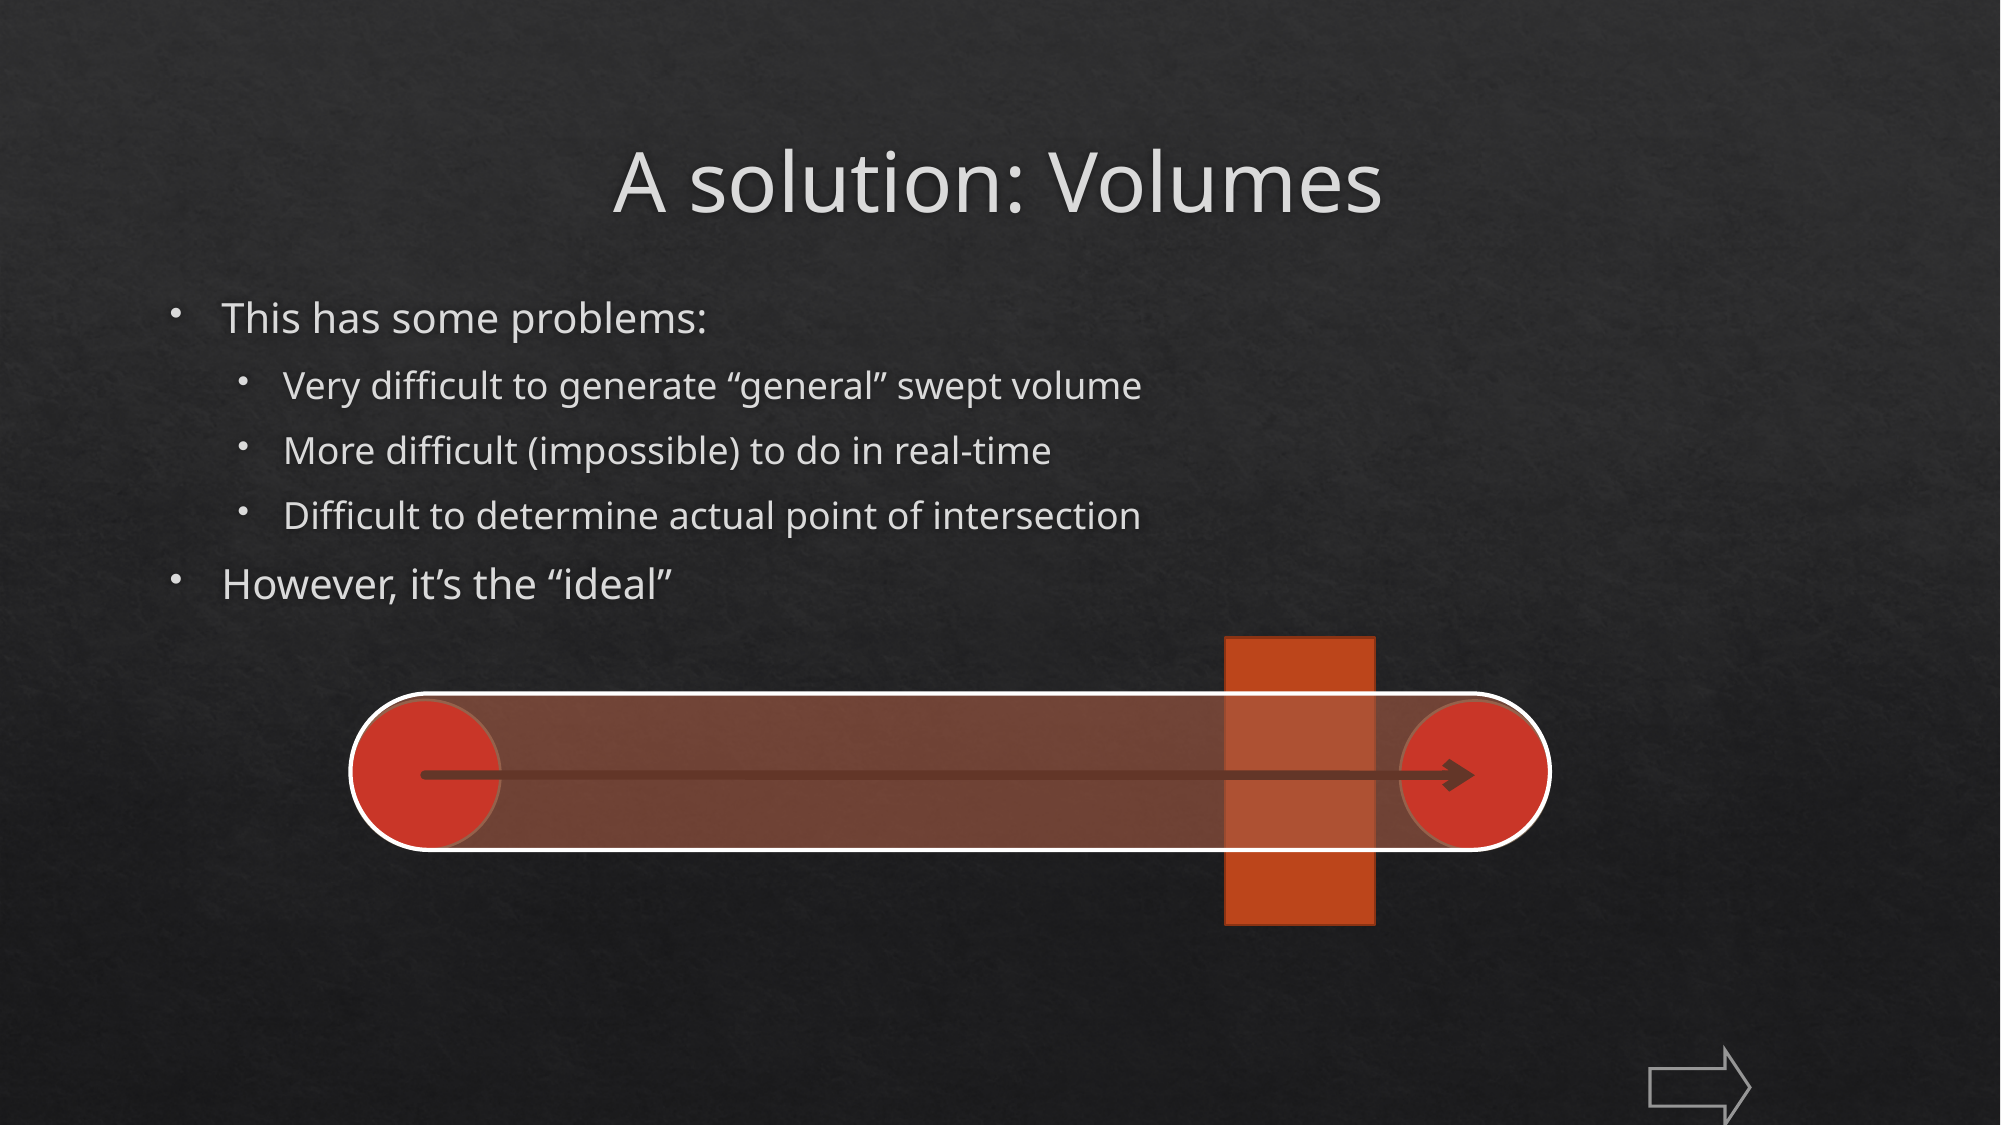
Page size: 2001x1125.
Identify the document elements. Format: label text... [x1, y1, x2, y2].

text_box [1224, 853, 1376, 926]
text_box [348, 691, 1553, 853]
text_box [1224, 636, 1376, 691]
list This has some problems: Very difficult to generate “general” swept volume More difficult (impossible) to do in real-time Difficult to determine actual point of intersection However, it’s the “ideal” [149, 284, 1849, 950]
title A solution: Volumes [149, 99, 1849, 260]
text_box [1650, 1049, 1750, 1125]
